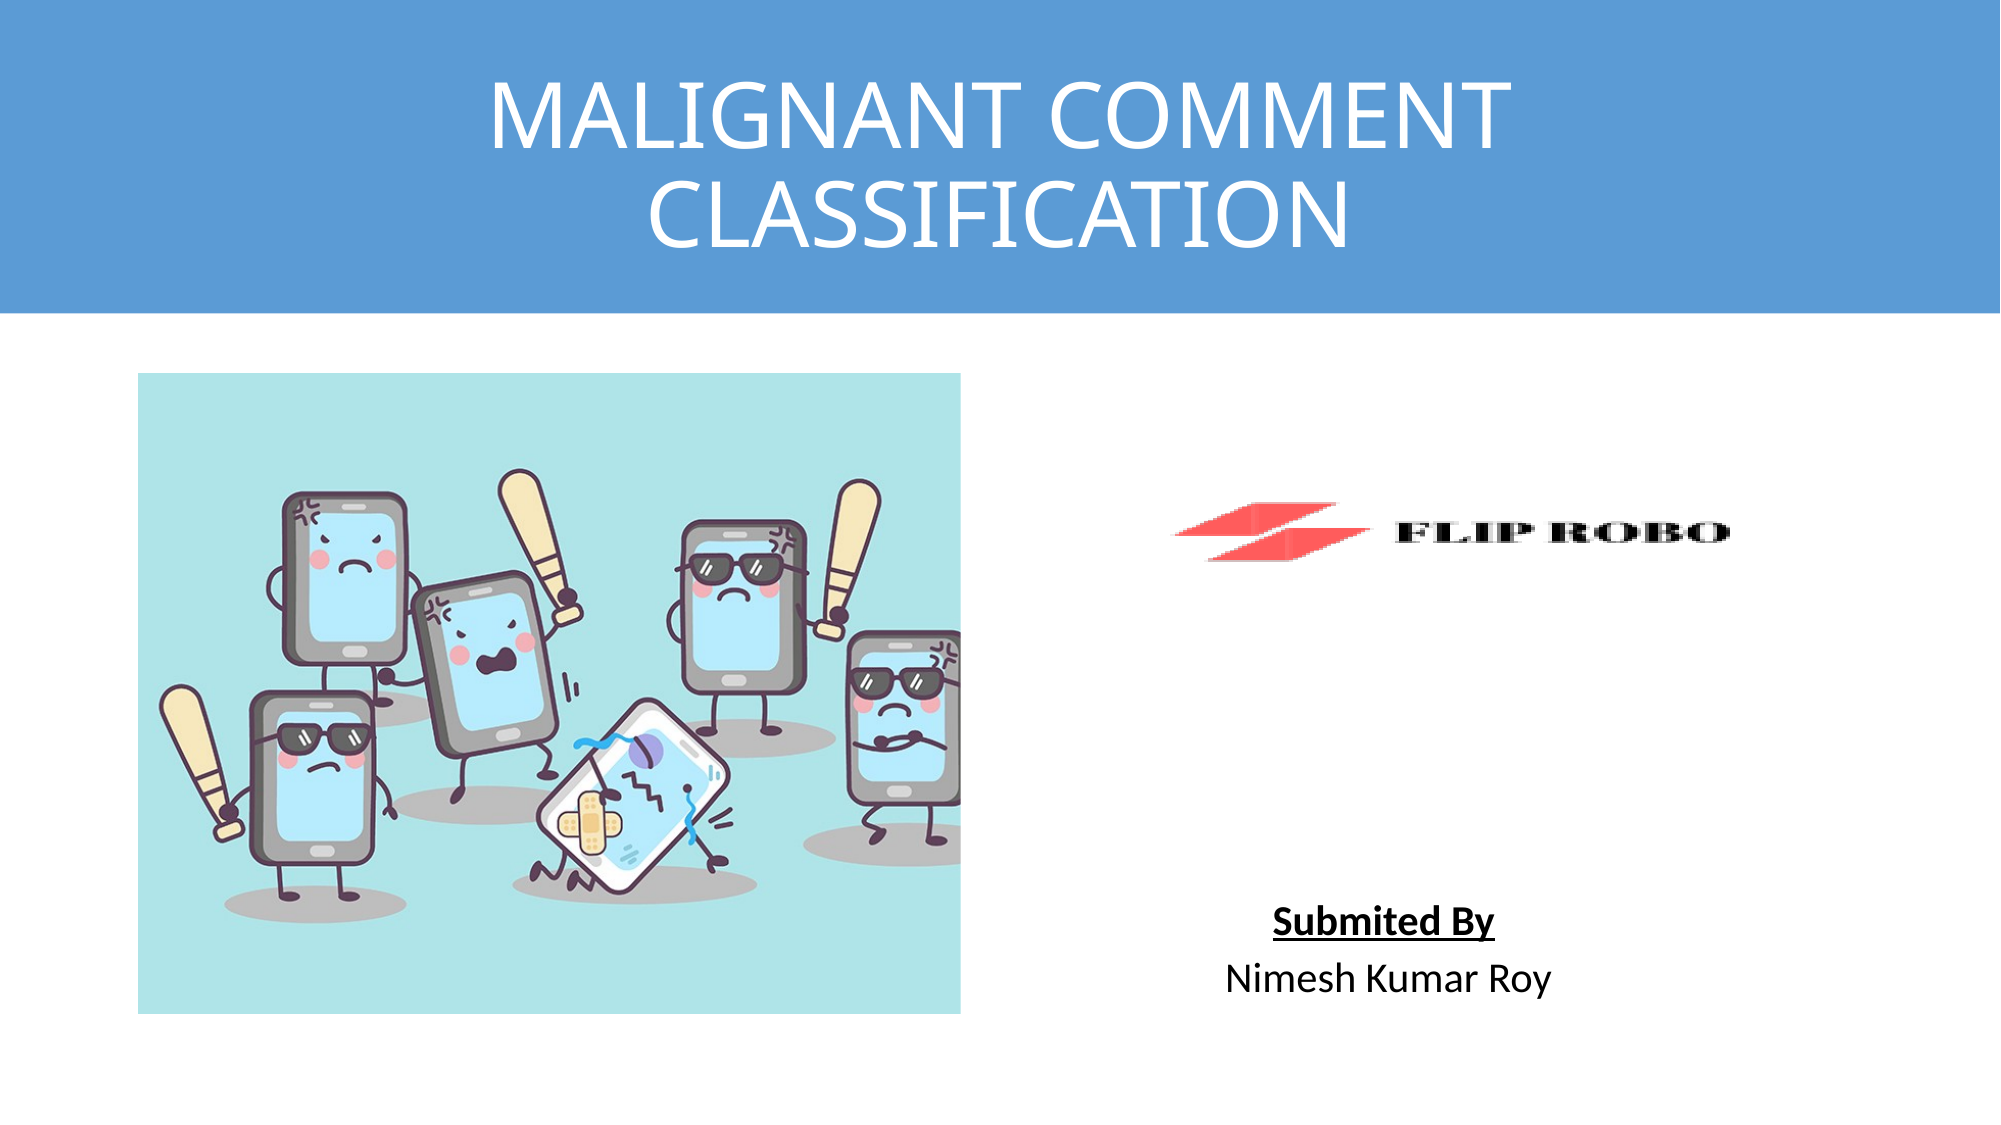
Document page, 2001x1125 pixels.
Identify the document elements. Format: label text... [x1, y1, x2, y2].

text_box Submited By Nimesh Kumar Roy [1039, 373, 1862, 1014]
title MALIGNANT COMMENT CLASSIFICATION [137, 60, 1863, 278]
picture [137, 373, 961, 1014]
picture [1086, 357, 1934, 708]
text_box [0, 0, 2000, 314]
